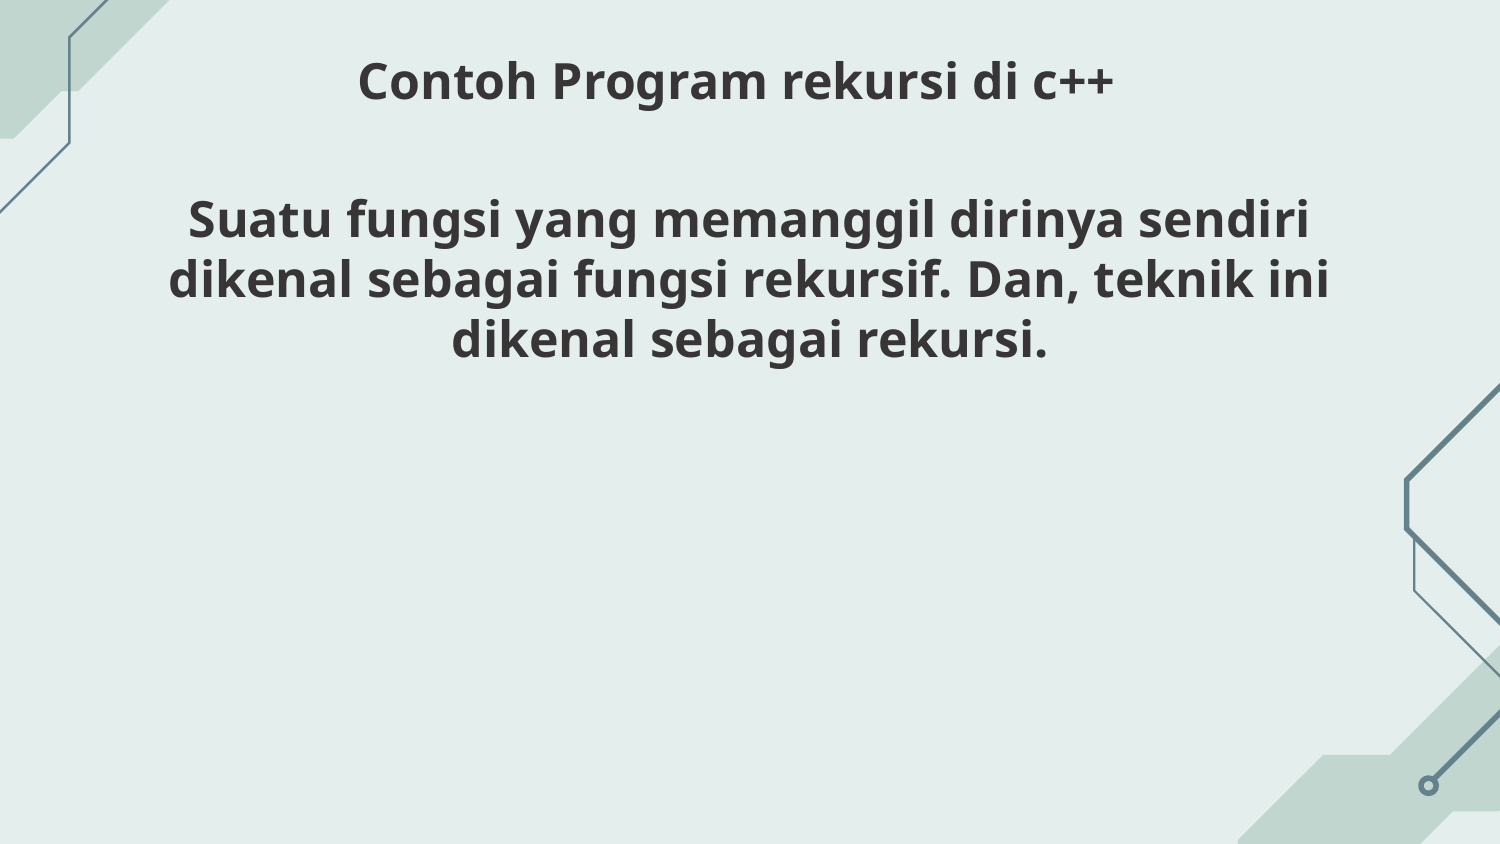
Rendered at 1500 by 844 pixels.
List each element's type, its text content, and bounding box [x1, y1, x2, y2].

text_box Suatu fungsi yang memanggil dirinya sendiri dikenal sebagai fungsi rekursif. Dan, teknik ini dikenal sebagai rekursi. [131, 172, 1369, 379]
title Contoh Program rekursi di c++ [118, 34, 1356, 132]
